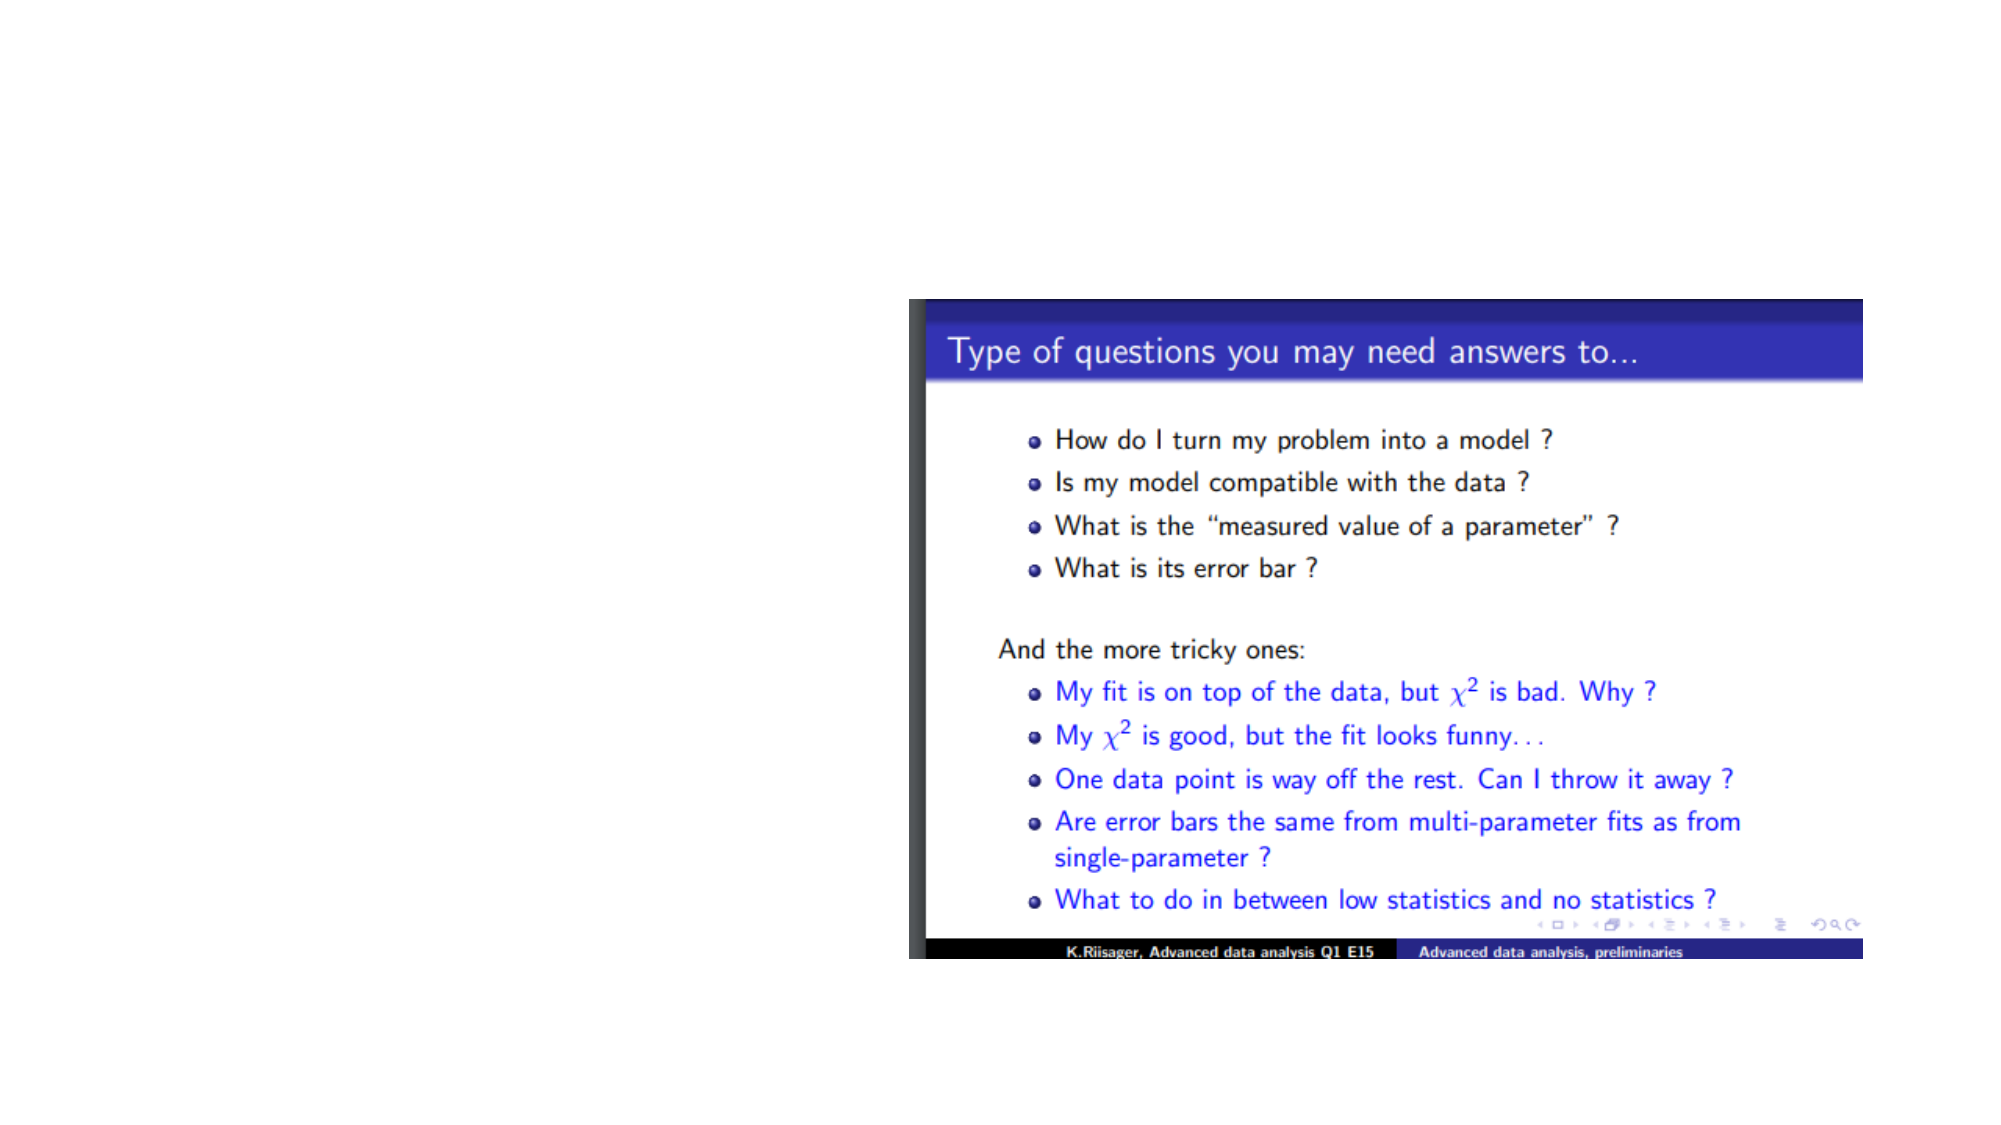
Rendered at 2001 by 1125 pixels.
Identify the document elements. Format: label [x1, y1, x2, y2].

picture [909, 299, 1863, 959]
